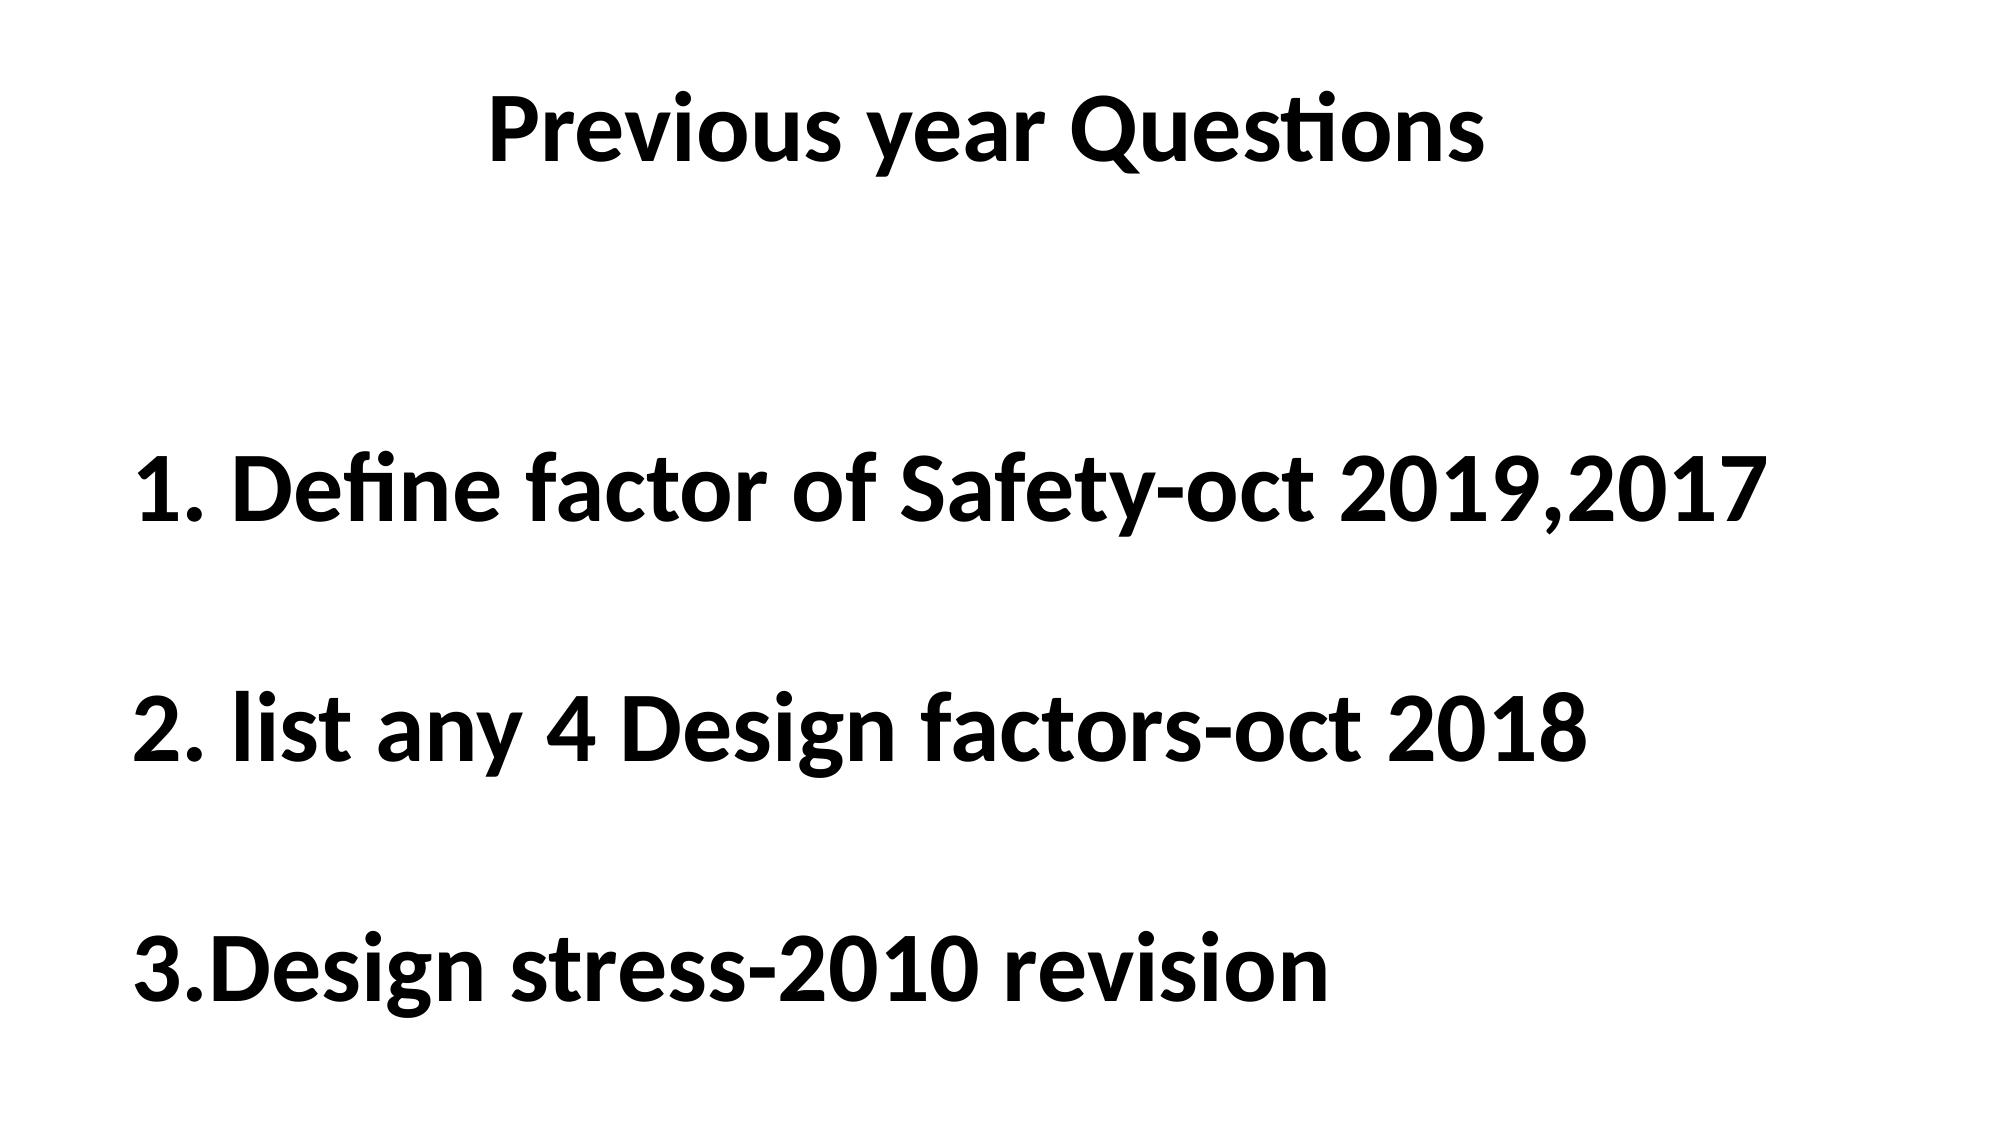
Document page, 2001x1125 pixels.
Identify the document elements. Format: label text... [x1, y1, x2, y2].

text_box Previous year Questions 1. Define factor of Safety-oct 2019,2017 2. list any 4 Design factors-oct 2018 3.Design stress-2010 revision [116, 54, 1859, 1029]
